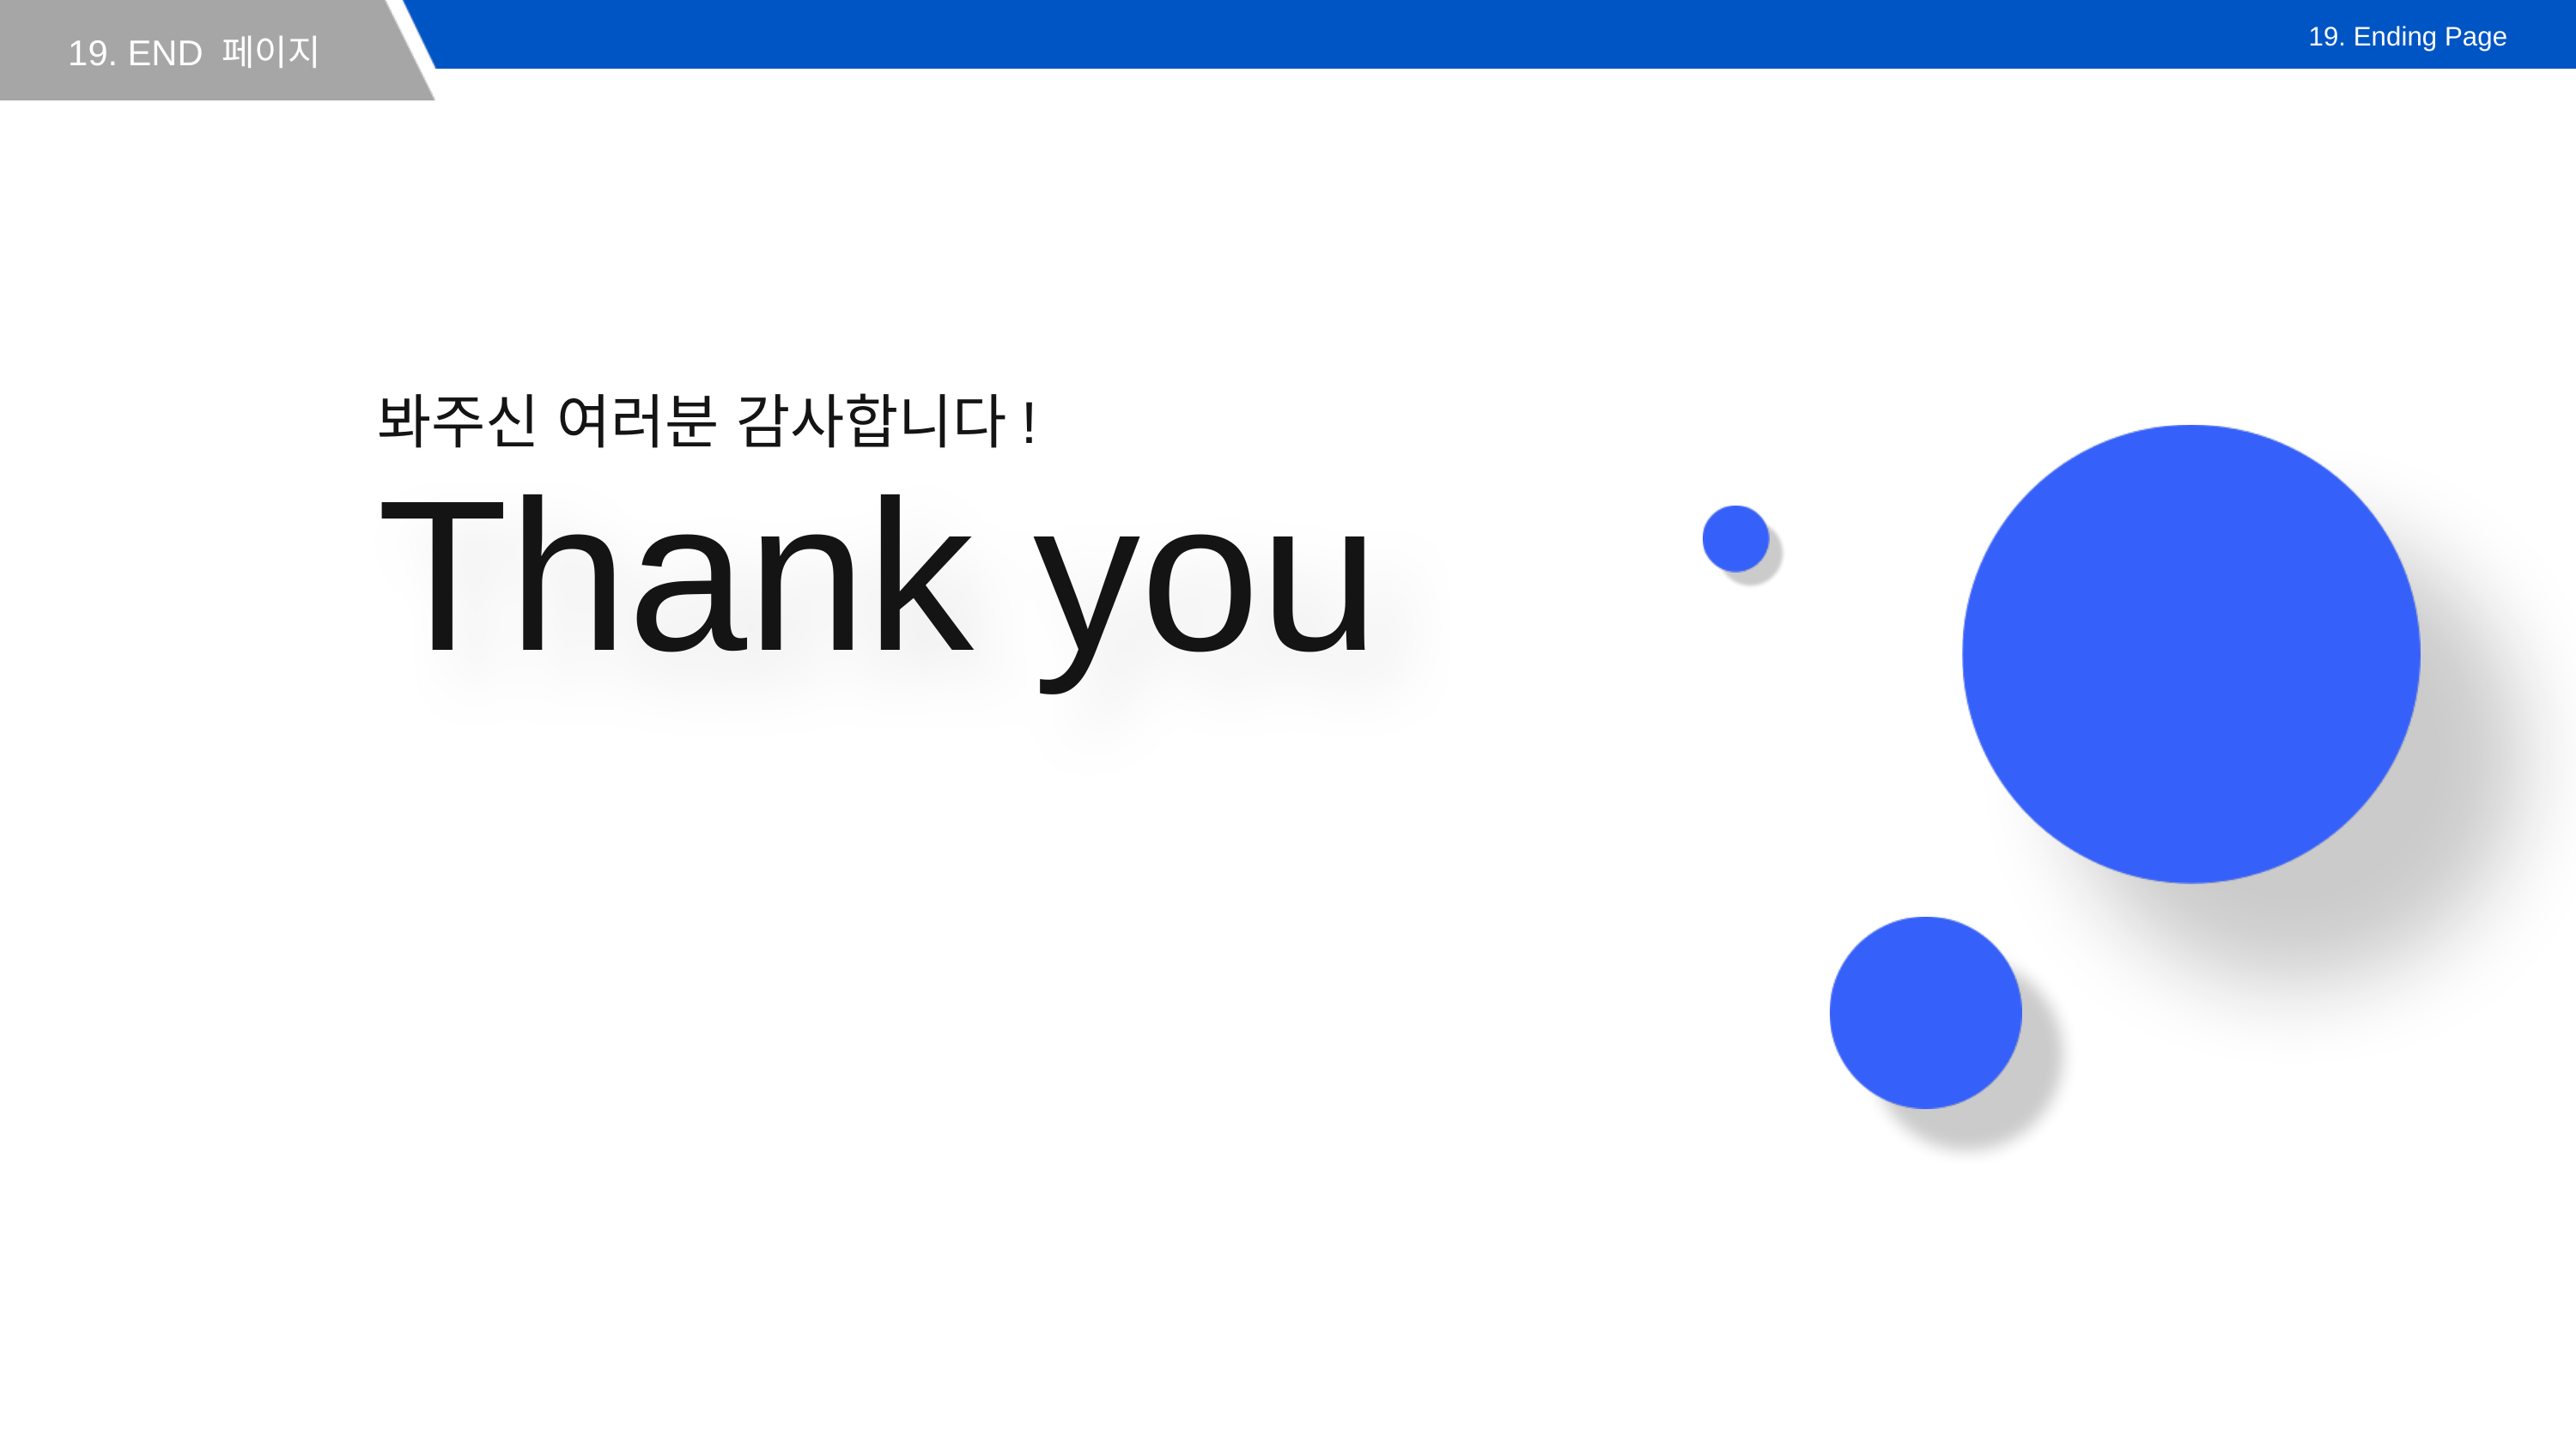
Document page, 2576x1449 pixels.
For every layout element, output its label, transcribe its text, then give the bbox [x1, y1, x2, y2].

text_box Thank you [377, 397, 2222, 751]
picture [0, 0, 2576, 100]
picture [1829, 917, 2022, 1109]
picture [1962, 425, 2421, 884]
picture [1703, 506, 1770, 573]
text_box 봐주신 여러분 감사합니다! [377, 362, 1725, 446]
